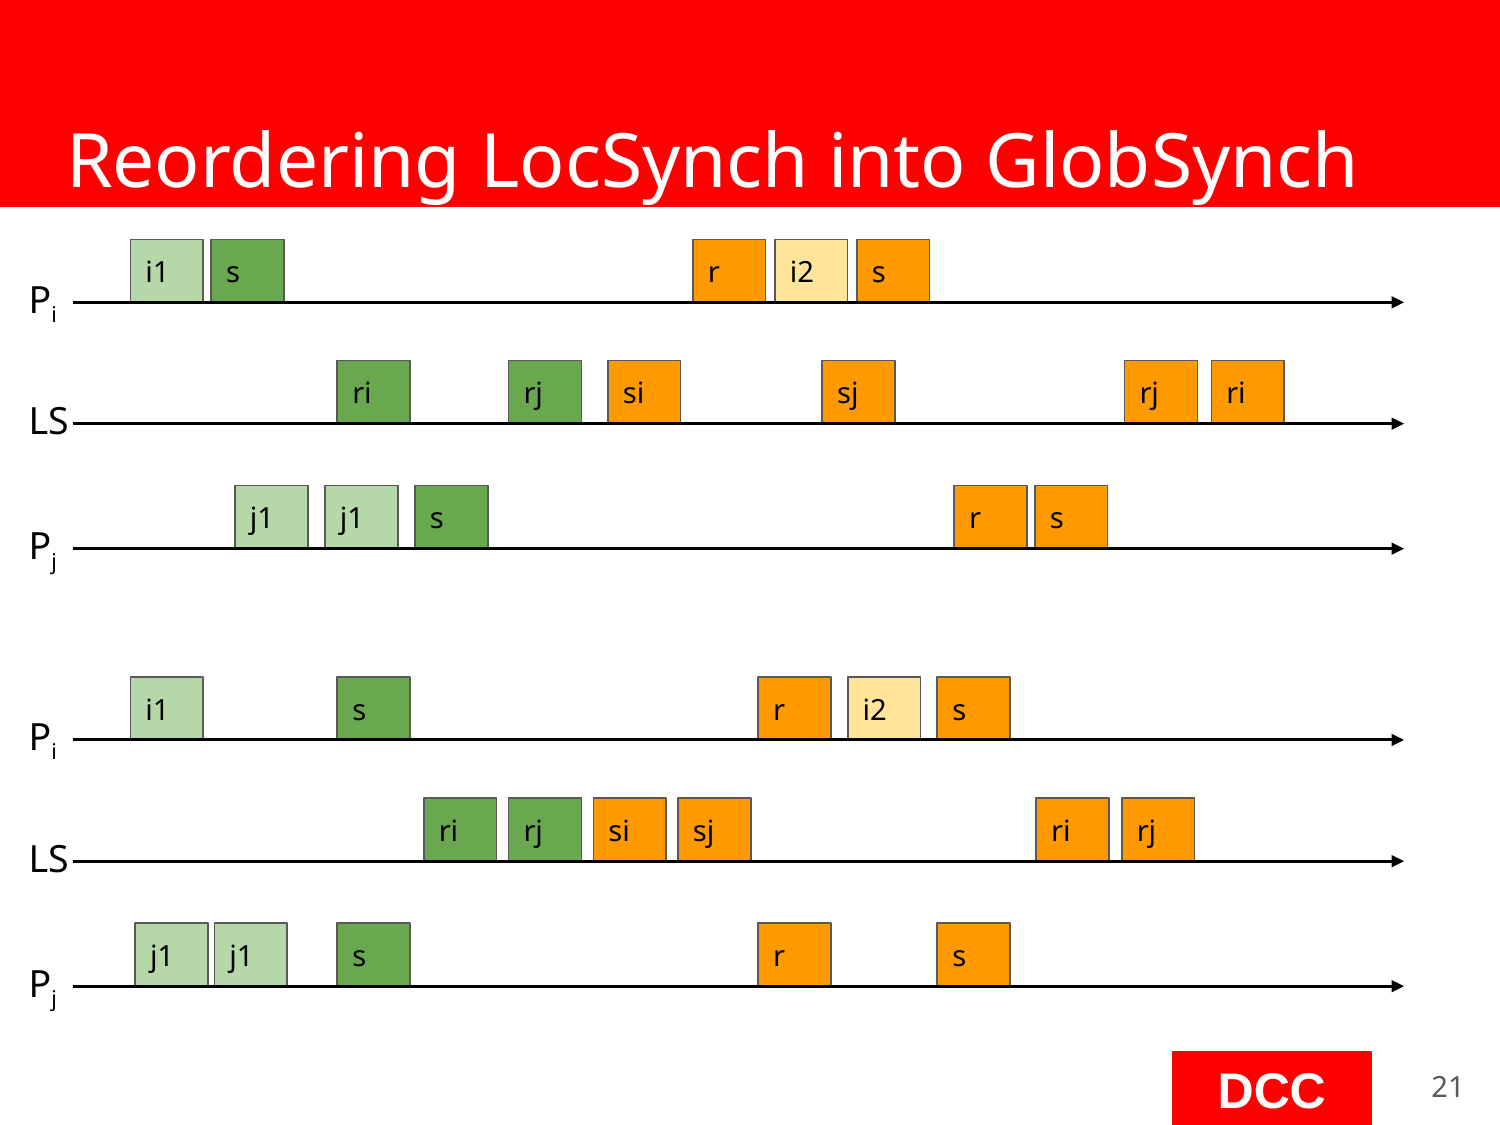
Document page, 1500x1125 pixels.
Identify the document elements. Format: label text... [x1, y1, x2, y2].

text_box j1 [325, 485, 398, 547]
text_box s [211, 239, 284, 301]
text_box ri [337, 360, 411, 422]
text_box r [692, 239, 766, 301]
text_box Pj [13, 507, 87, 610]
text_box r [758, 923, 831, 985]
text_box rj [1124, 360, 1198, 422]
text_box LS [13, 382, 87, 485]
text_box i1 [130, 239, 204, 301]
text_box Pj [13, 944, 87, 1047]
text_box ri [1036, 798, 1109, 860]
text_box r [758, 676, 831, 738]
text_box s [337, 676, 411, 738]
text_box j1 [214, 923, 288, 985]
text_box sj [678, 798, 751, 860]
text_box s [937, 676, 1011, 738]
text_box si [593, 798, 667, 860]
text_box rj [508, 798, 582, 860]
text_box sj [822, 360, 895, 422]
text_box i2 [774, 239, 848, 301]
text_box si [607, 360, 681, 422]
text_box j1 [235, 485, 308, 547]
text_box rj [508, 360, 582, 422]
text_box ri [423, 798, 497, 860]
text_box r [954, 485, 1027, 547]
text_box i1 [130, 676, 204, 738]
text_box rj [1121, 798, 1195, 860]
text_box s [337, 923, 411, 985]
text_box s [1034, 485, 1108, 547]
text_box s [415, 485, 488, 547]
text_box Pi [13, 260, 87, 363]
text_box ri [1211, 360, 1285, 422]
text_box s [937, 923, 1011, 985]
text_box j1 [135, 923, 208, 985]
text_box LS [13, 819, 87, 922]
title Reordering LocSynch into GlobSynch [51, 97, 1449, 223]
slide_number ‹#› [1389, 1044, 1480, 1125]
text_box s [856, 239, 930, 301]
text_box i2 [847, 676, 921, 738]
text_box Pi [13, 698, 87, 801]
